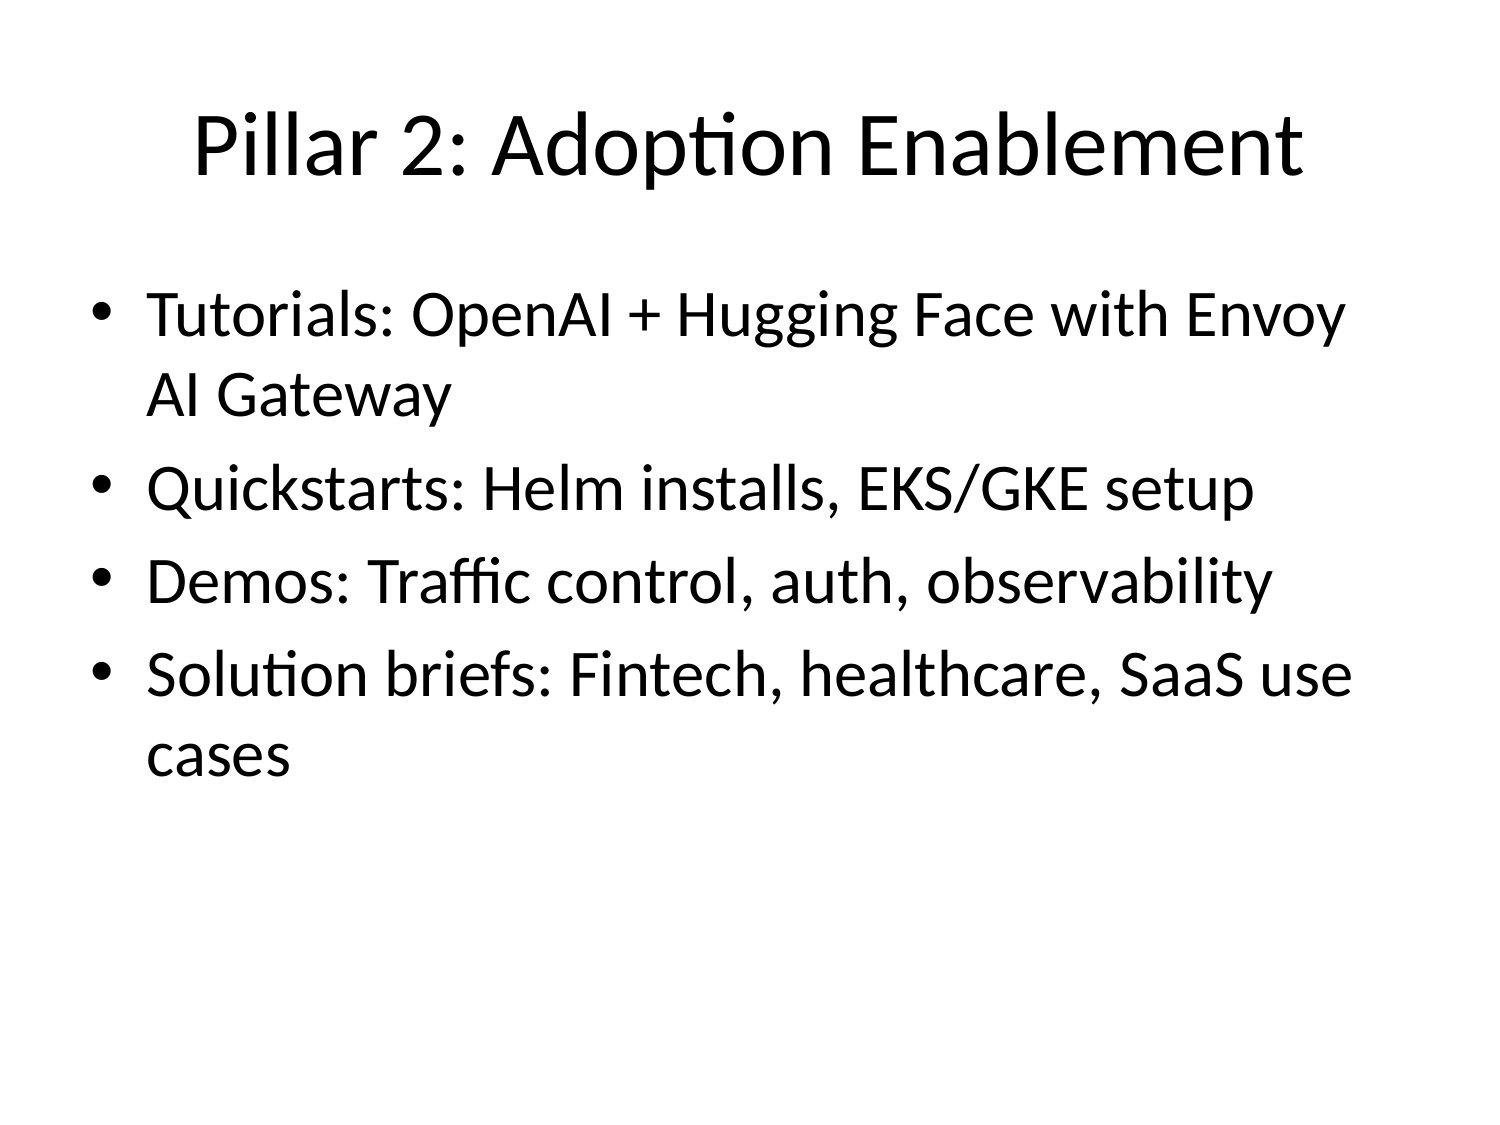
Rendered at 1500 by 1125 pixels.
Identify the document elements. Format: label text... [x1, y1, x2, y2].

list Tutorials: OpenAI + Hugging Face with Envoy AI Gateway Quickstarts: Helm installs, EKS/GKE setup Demos: Traffic control, auth, observability Solution briefs: Fintech, healthcare, SaaS use cases [75, 262, 1425, 1005]
title Pillar 2: Adoption Enablement [75, 45, 1425, 233]
